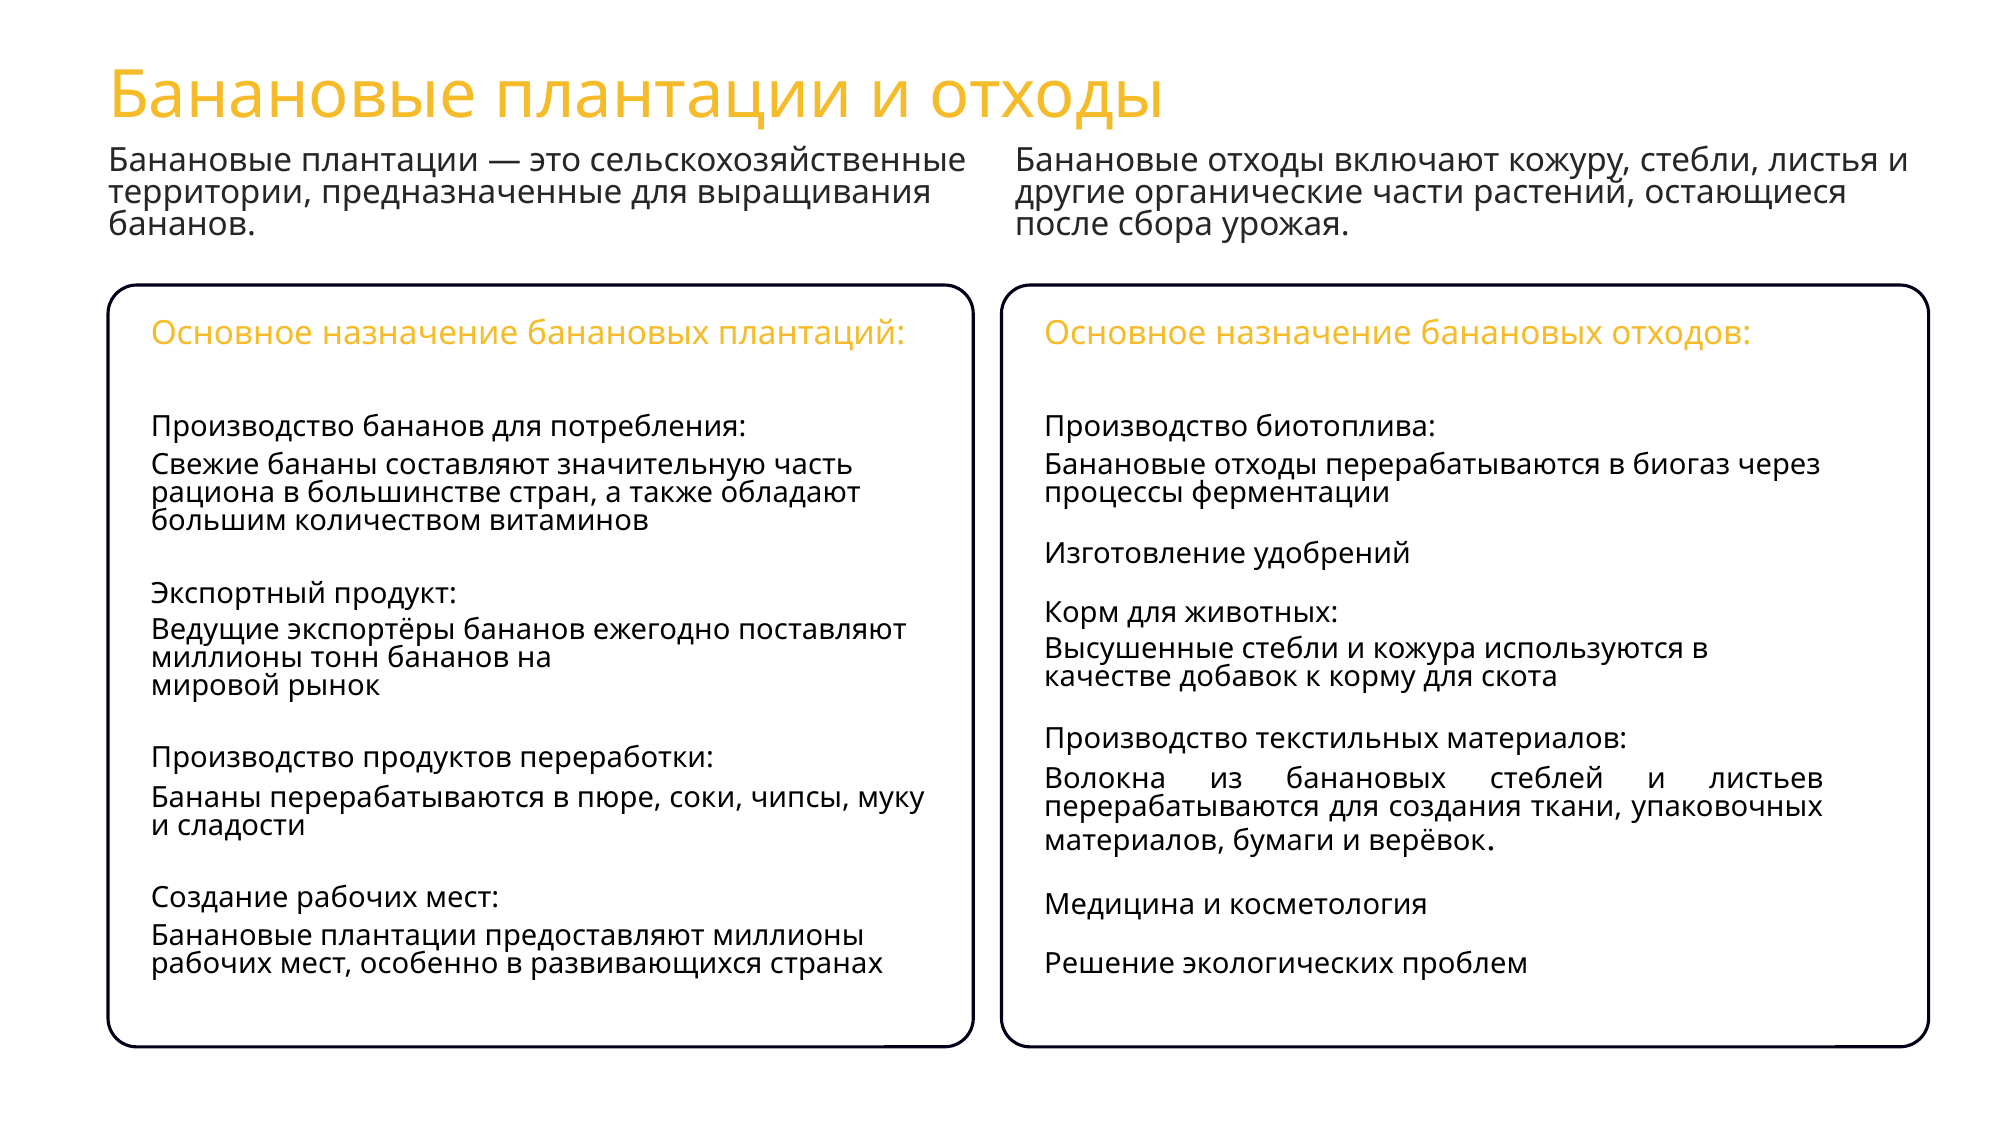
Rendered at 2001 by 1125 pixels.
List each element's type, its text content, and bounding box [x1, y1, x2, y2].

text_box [135, 868, 946, 1017]
text_box Банановые отходы включают кожуру, стебли, листья и другие органические части растений, остающиеся после сбора урожая. [999, 138, 1928, 249]
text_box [1028, 583, 1839, 702]
text_box [106, 283, 975, 1049]
text_box [999, 283, 1931, 1049]
text_box Медицина и косметология [1029, 875, 1839, 928]
text_box Банановые плантации и отходы [93, 58, 1419, 138]
text_box Изготовление удобрений [1029, 524, 1839, 578]
text_box Решение экологических проблем [1029, 934, 1839, 987]
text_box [1028, 709, 1839, 868]
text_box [135, 563, 946, 710]
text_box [135, 728, 946, 850]
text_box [1028, 397, 1839, 517]
text_box Банановые плантации — это сельскохозяйственные территории, предназначенные для выращивания бананов. [93, 138, 999, 249]
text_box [135, 397, 946, 546]
